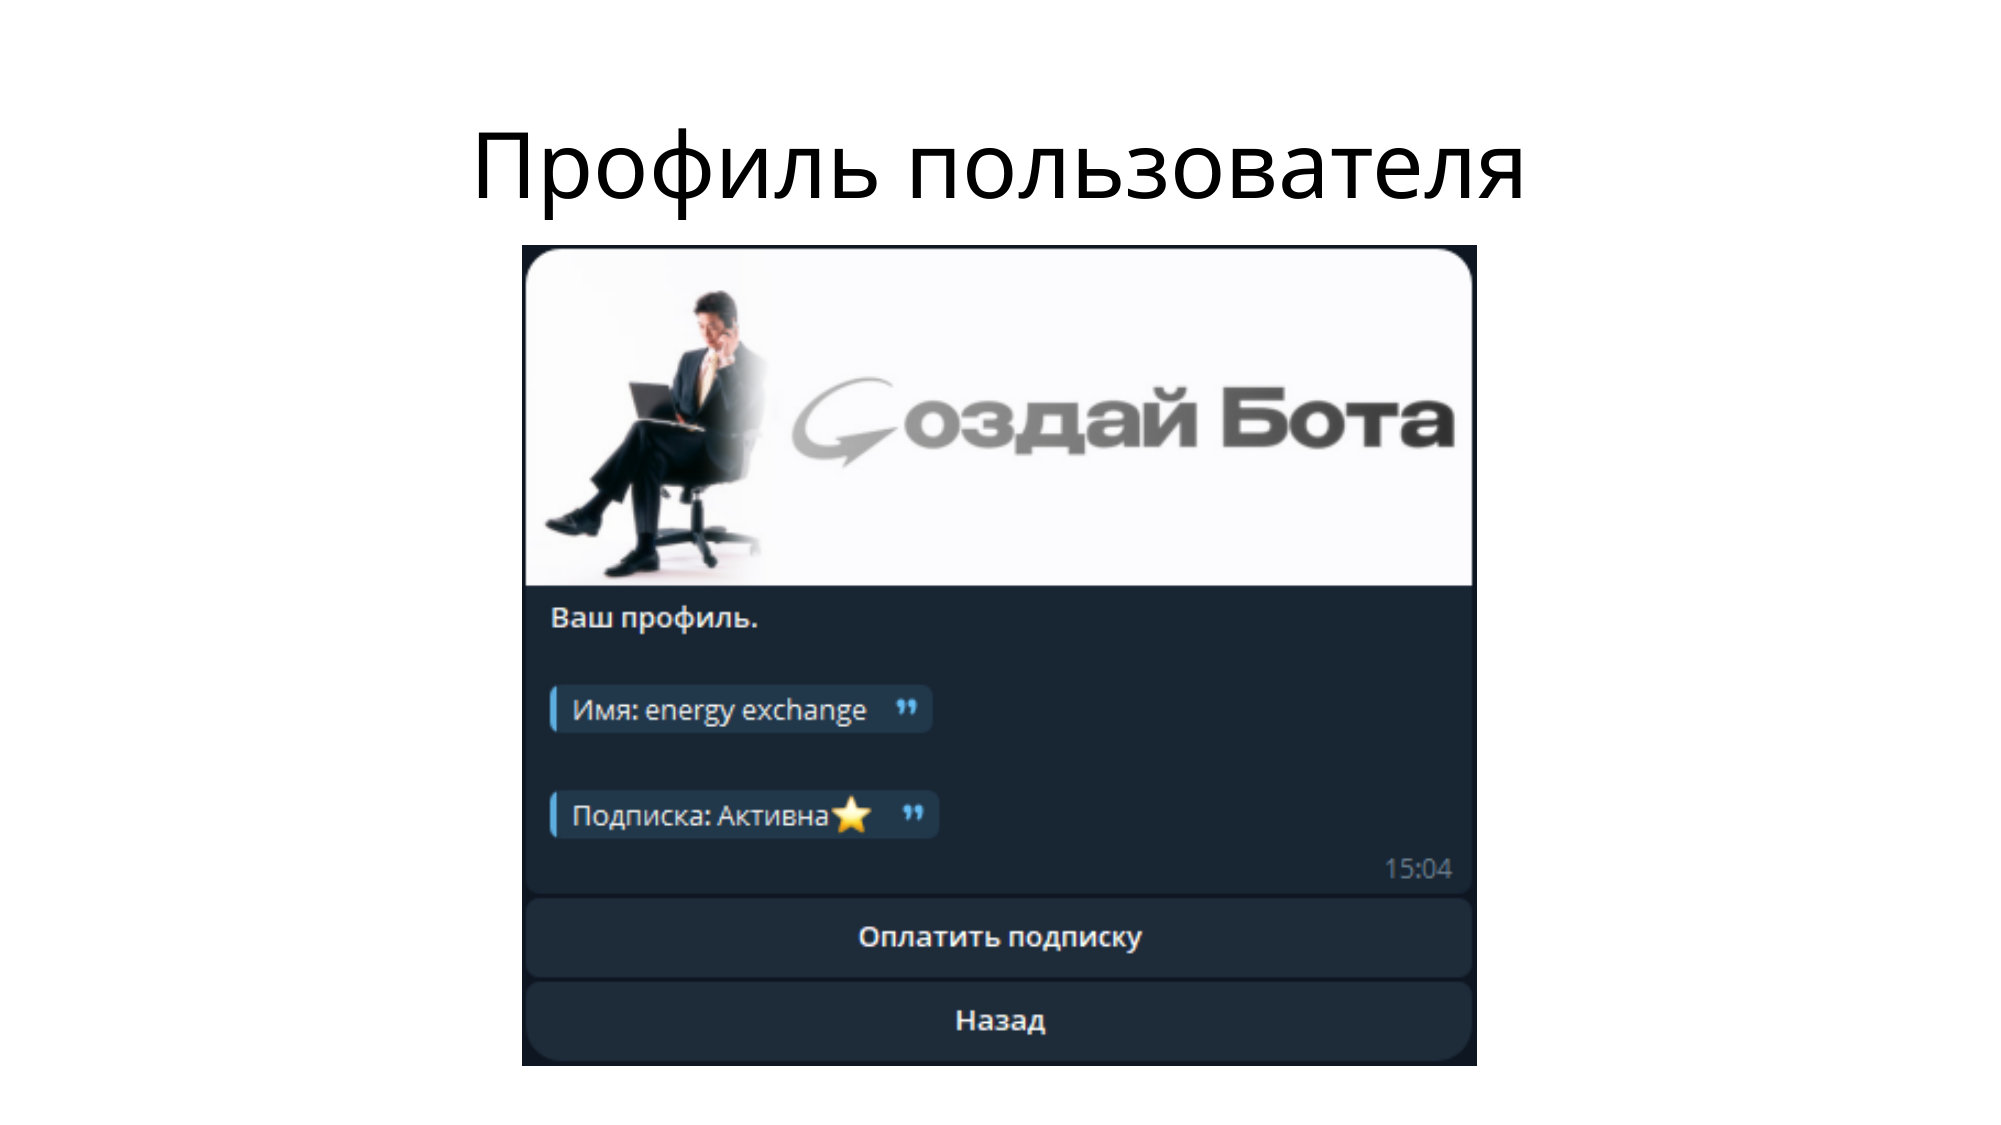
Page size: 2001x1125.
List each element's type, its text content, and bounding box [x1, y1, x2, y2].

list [522, 245, 1477, 1066]
title Профиль пользователя [137, 59, 1863, 278]
